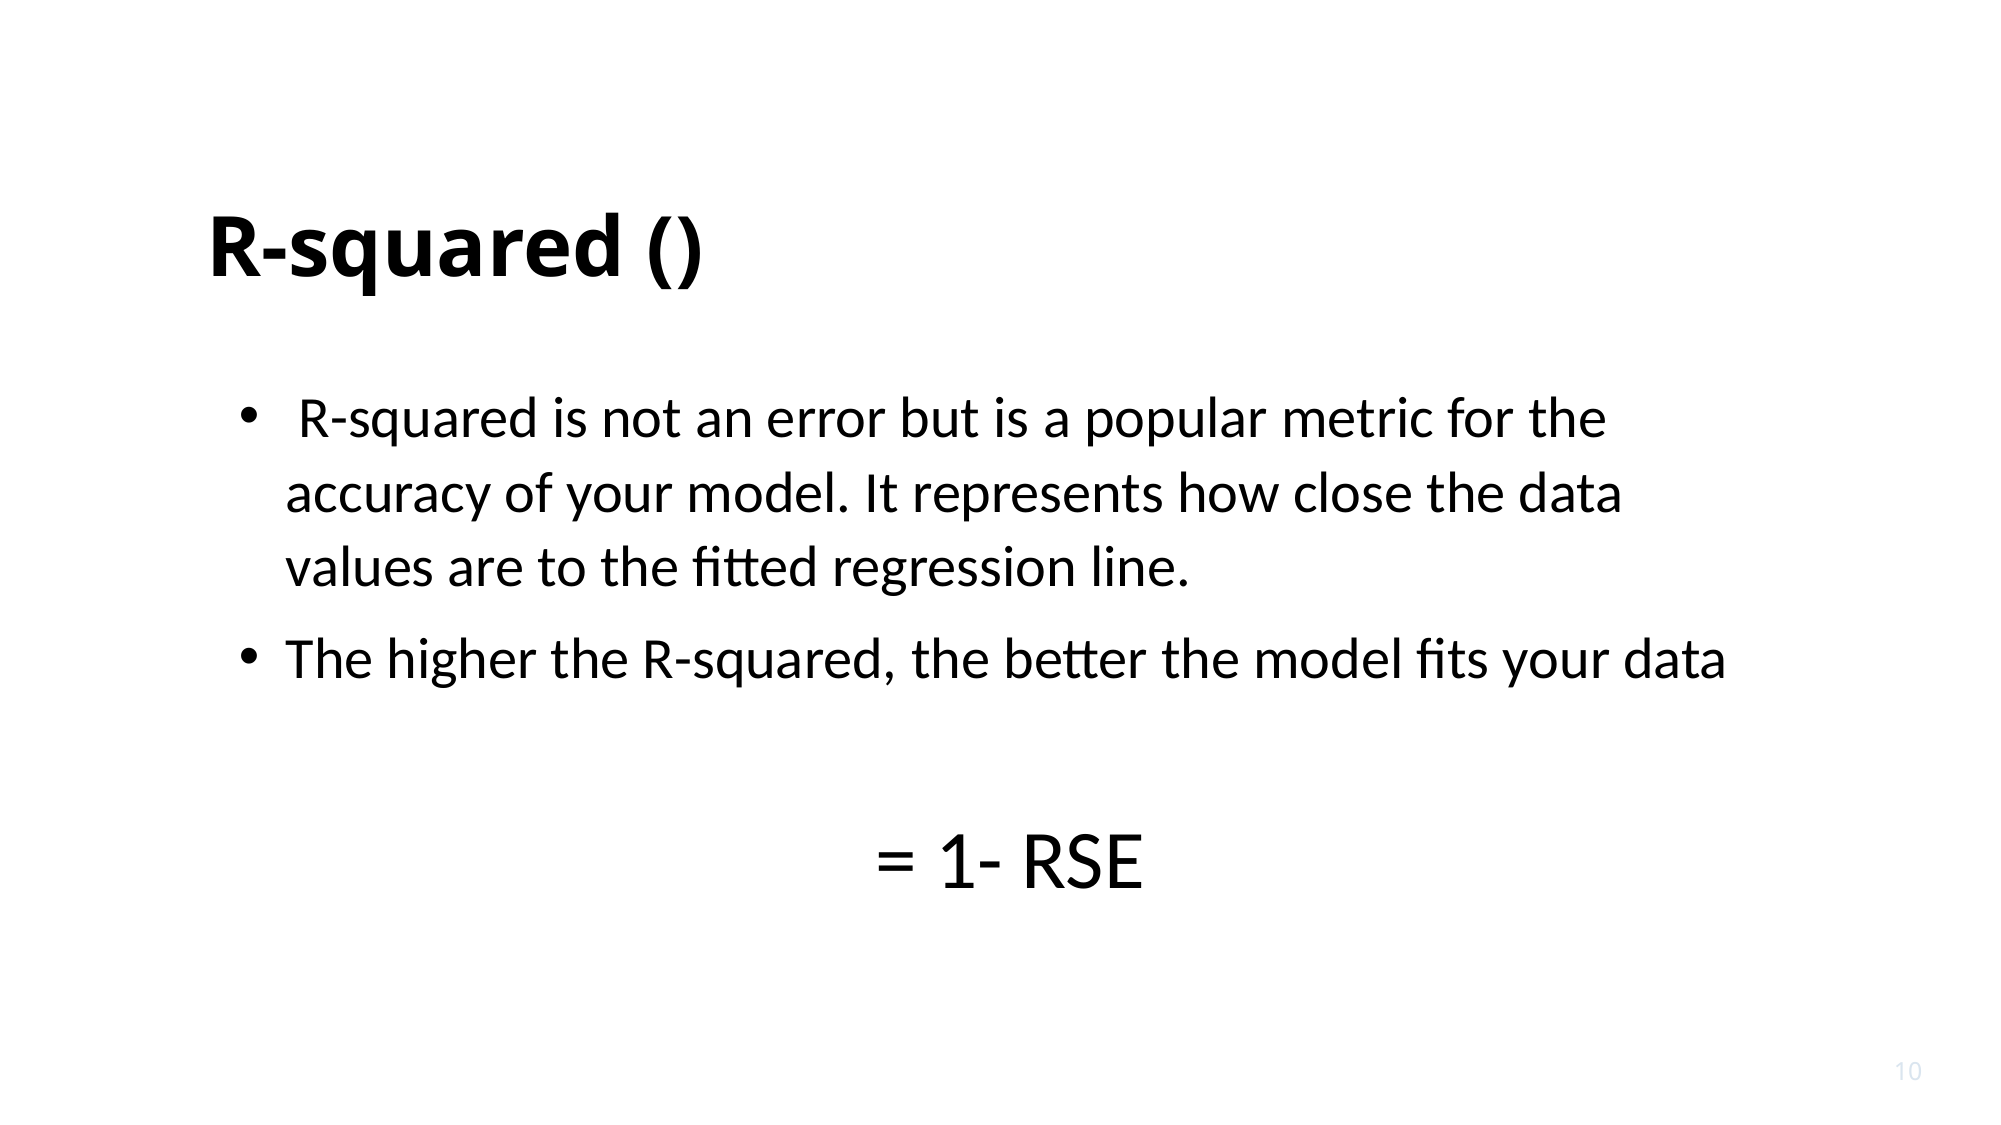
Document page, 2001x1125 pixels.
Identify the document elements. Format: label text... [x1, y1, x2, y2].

slide_number 10 [1665, 1042, 1938, 1103]
